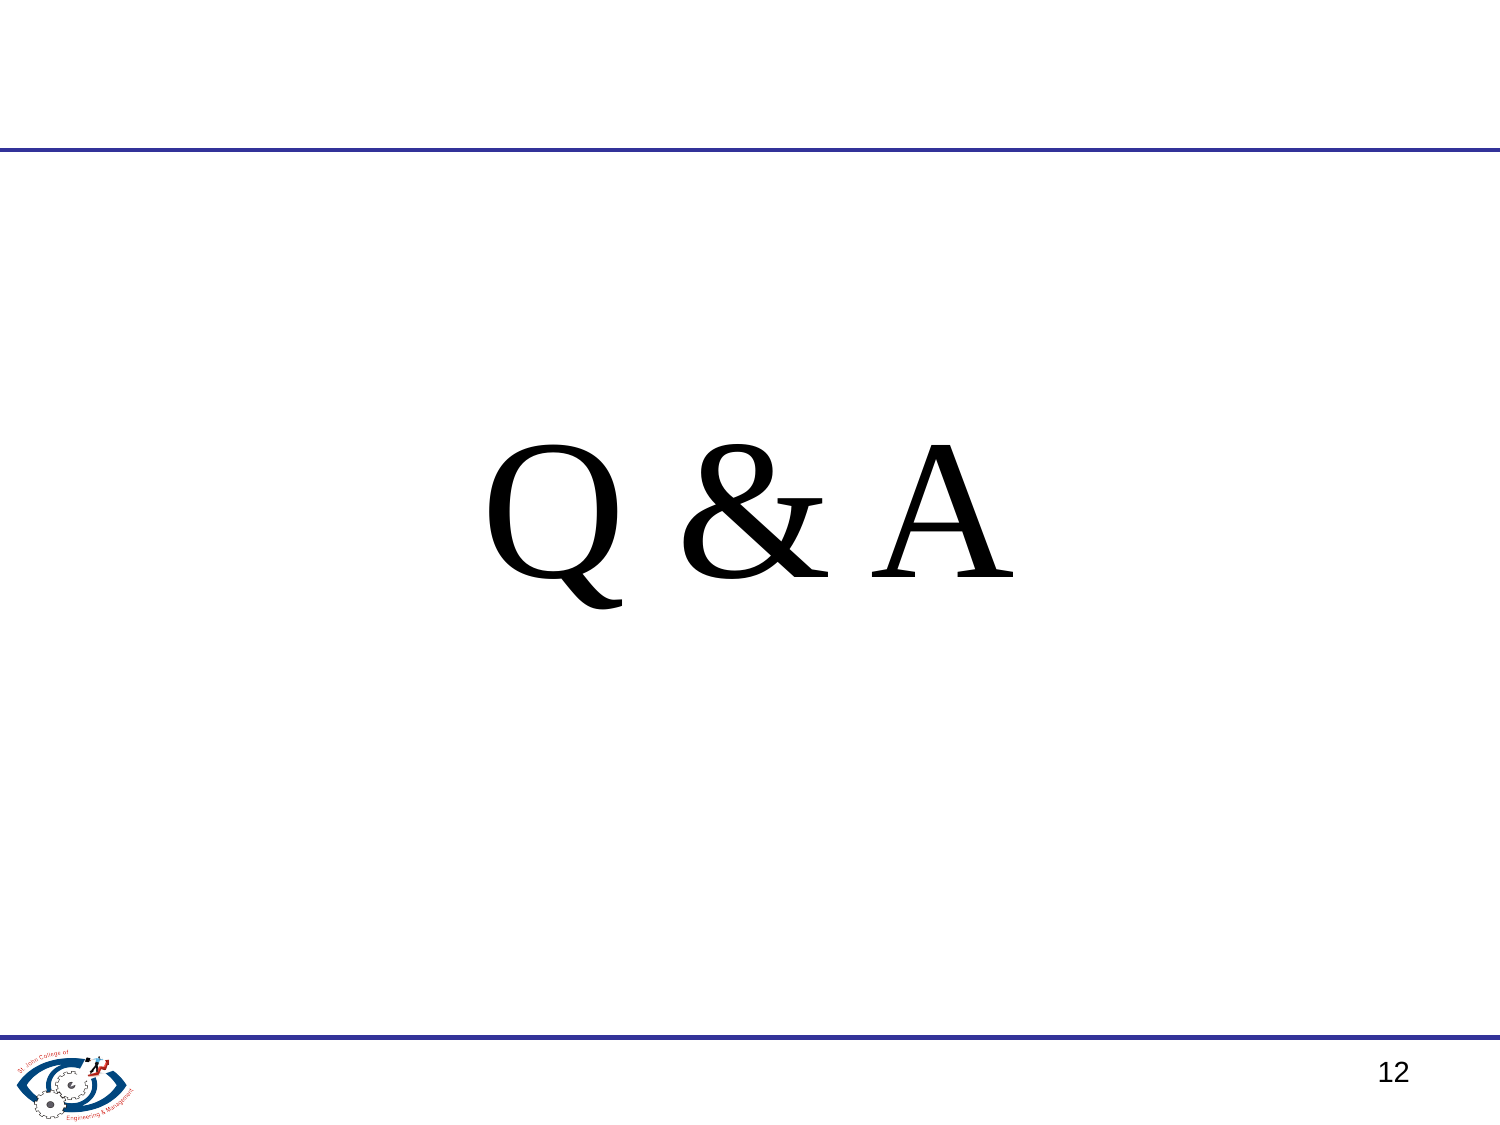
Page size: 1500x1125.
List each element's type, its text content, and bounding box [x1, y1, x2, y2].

picture [12, 1046, 138, 1125]
title Q & A [73, 445, 1424, 550]
text_box [1074, 1046, 1425, 1125]
